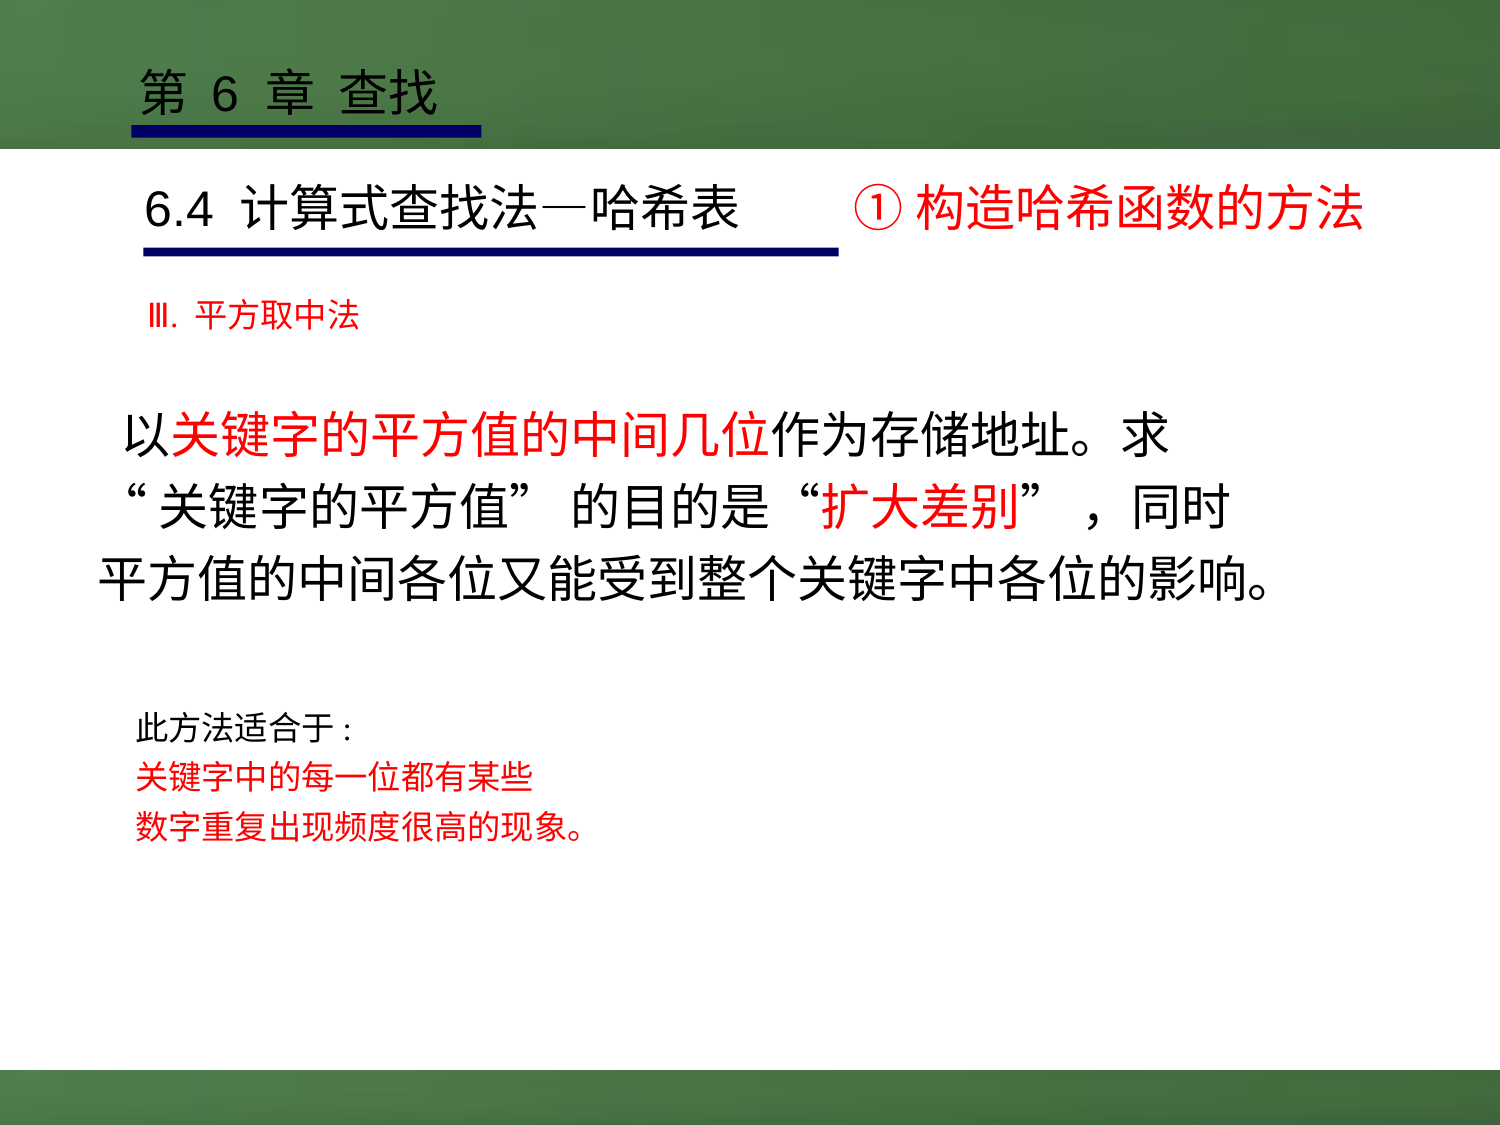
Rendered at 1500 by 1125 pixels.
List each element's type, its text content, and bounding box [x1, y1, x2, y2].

text_box 以关键字的平方值的中间几位作为存储地址。求 “关键字的平方值” 的目的是“扩大差别” ，同时 平方值的中间各位又能受到整个关键字中各位的影响。 [82, 384, 1500, 616]
text_box 6.4 计算式查找法—哈希表 [129, 169, 838, 245]
text_box 第 6 章 查找 [123, 54, 507, 130]
text_box Ⅲ. 平方取中法 [132, 286, 376, 342]
picture [0, 0, 1500, 149]
text_box ①构造哈希函数的方法 [838, 169, 1465, 245]
picture [0, 1070, 1500, 1125]
text_box 此方法适合于: 关键字中的每一位都有某些 数字重复出现频度很高的现象。 [82, 689, 1458, 854]
